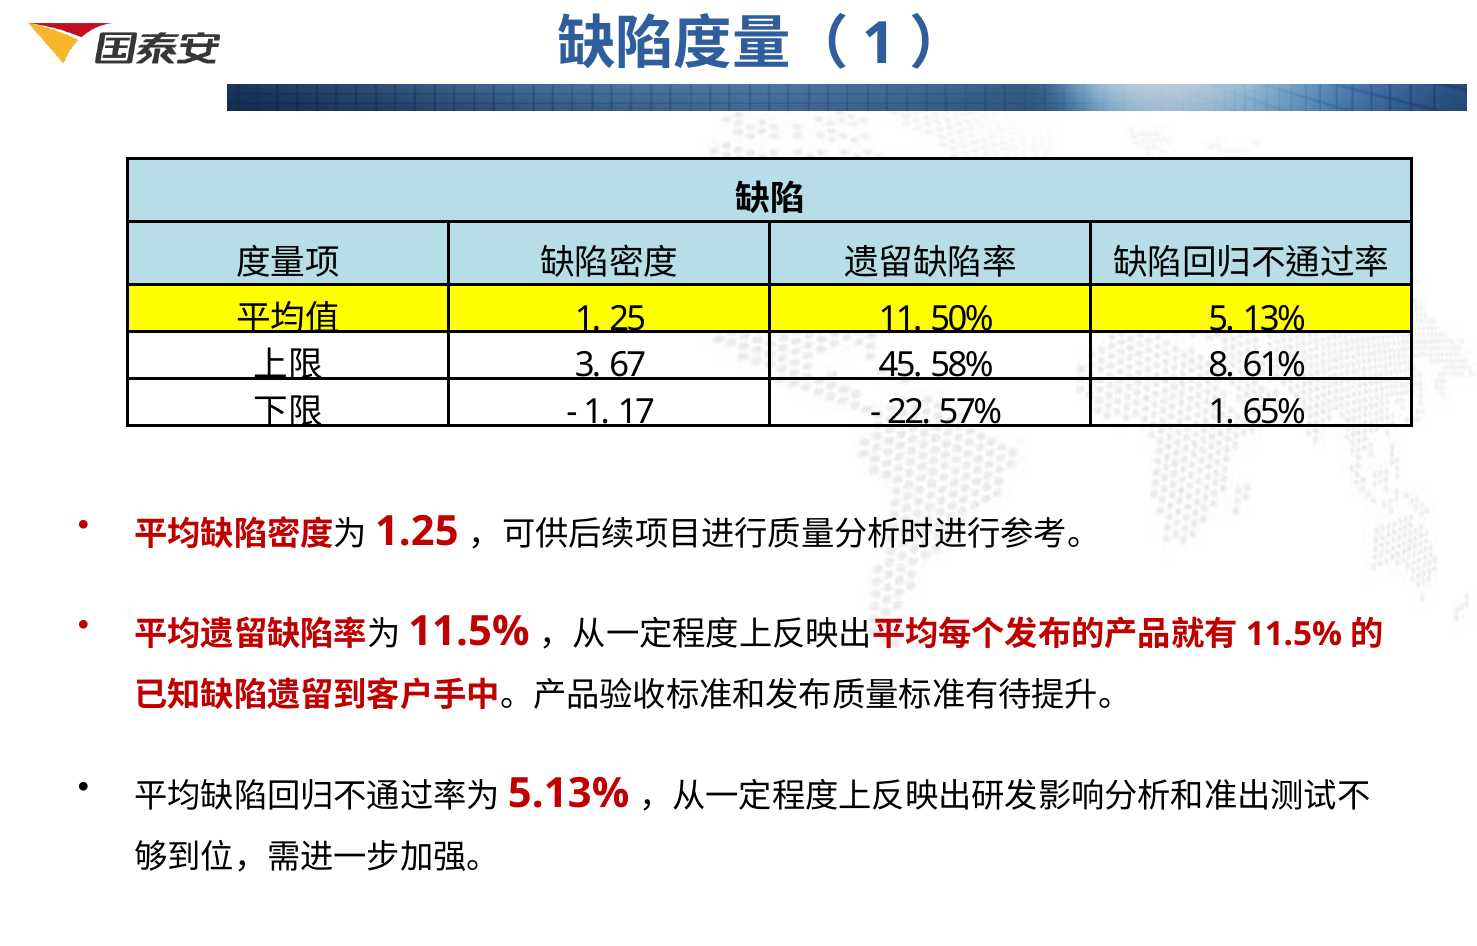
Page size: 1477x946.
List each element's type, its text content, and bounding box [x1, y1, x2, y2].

text_box 平均缺陷回归不通过率为5.13%，从一定程度上反映出研发影响分析和准出测试不够到位，需进一步加强。 [63, 733, 1414, 884]
text_box 平均遗留缺陷率为11.5%，从一定程度上反映出平均每个发布的产品就有11.5%的已知缺陷遗留到客户手中。产品验收标准和发布质量标准有待提升。 [63, 570, 1414, 721]
picture [0, 0, 1476, 946]
title 缺陷度量（1） [399, 22, 1126, 73]
text_box 平均缺陷密度为1.25，可供后续项目进行质量分析时进行参考。 [63, 470, 1414, 559]
